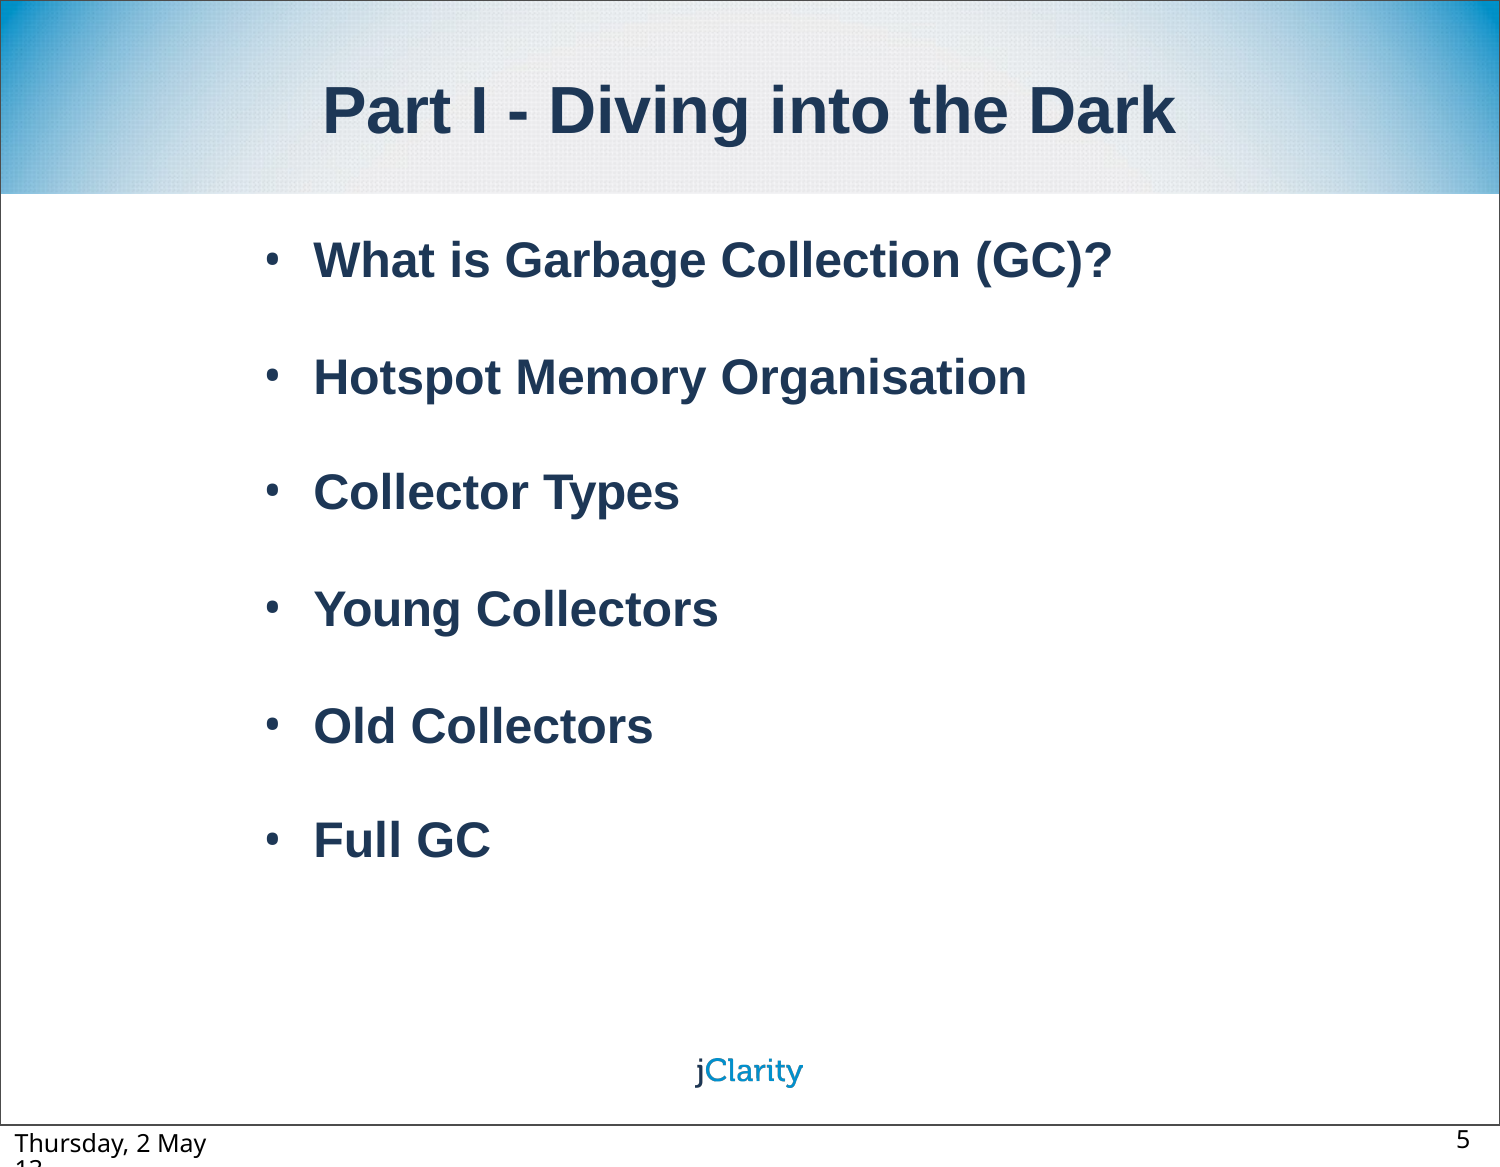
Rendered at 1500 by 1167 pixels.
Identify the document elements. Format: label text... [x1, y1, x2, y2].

text_box [0, 0, 1500, 1125]
footer Thursday, 2 May 13 [12, 1130, 240, 1167]
slide_number 5 [1449, 1130, 1492, 1167]
